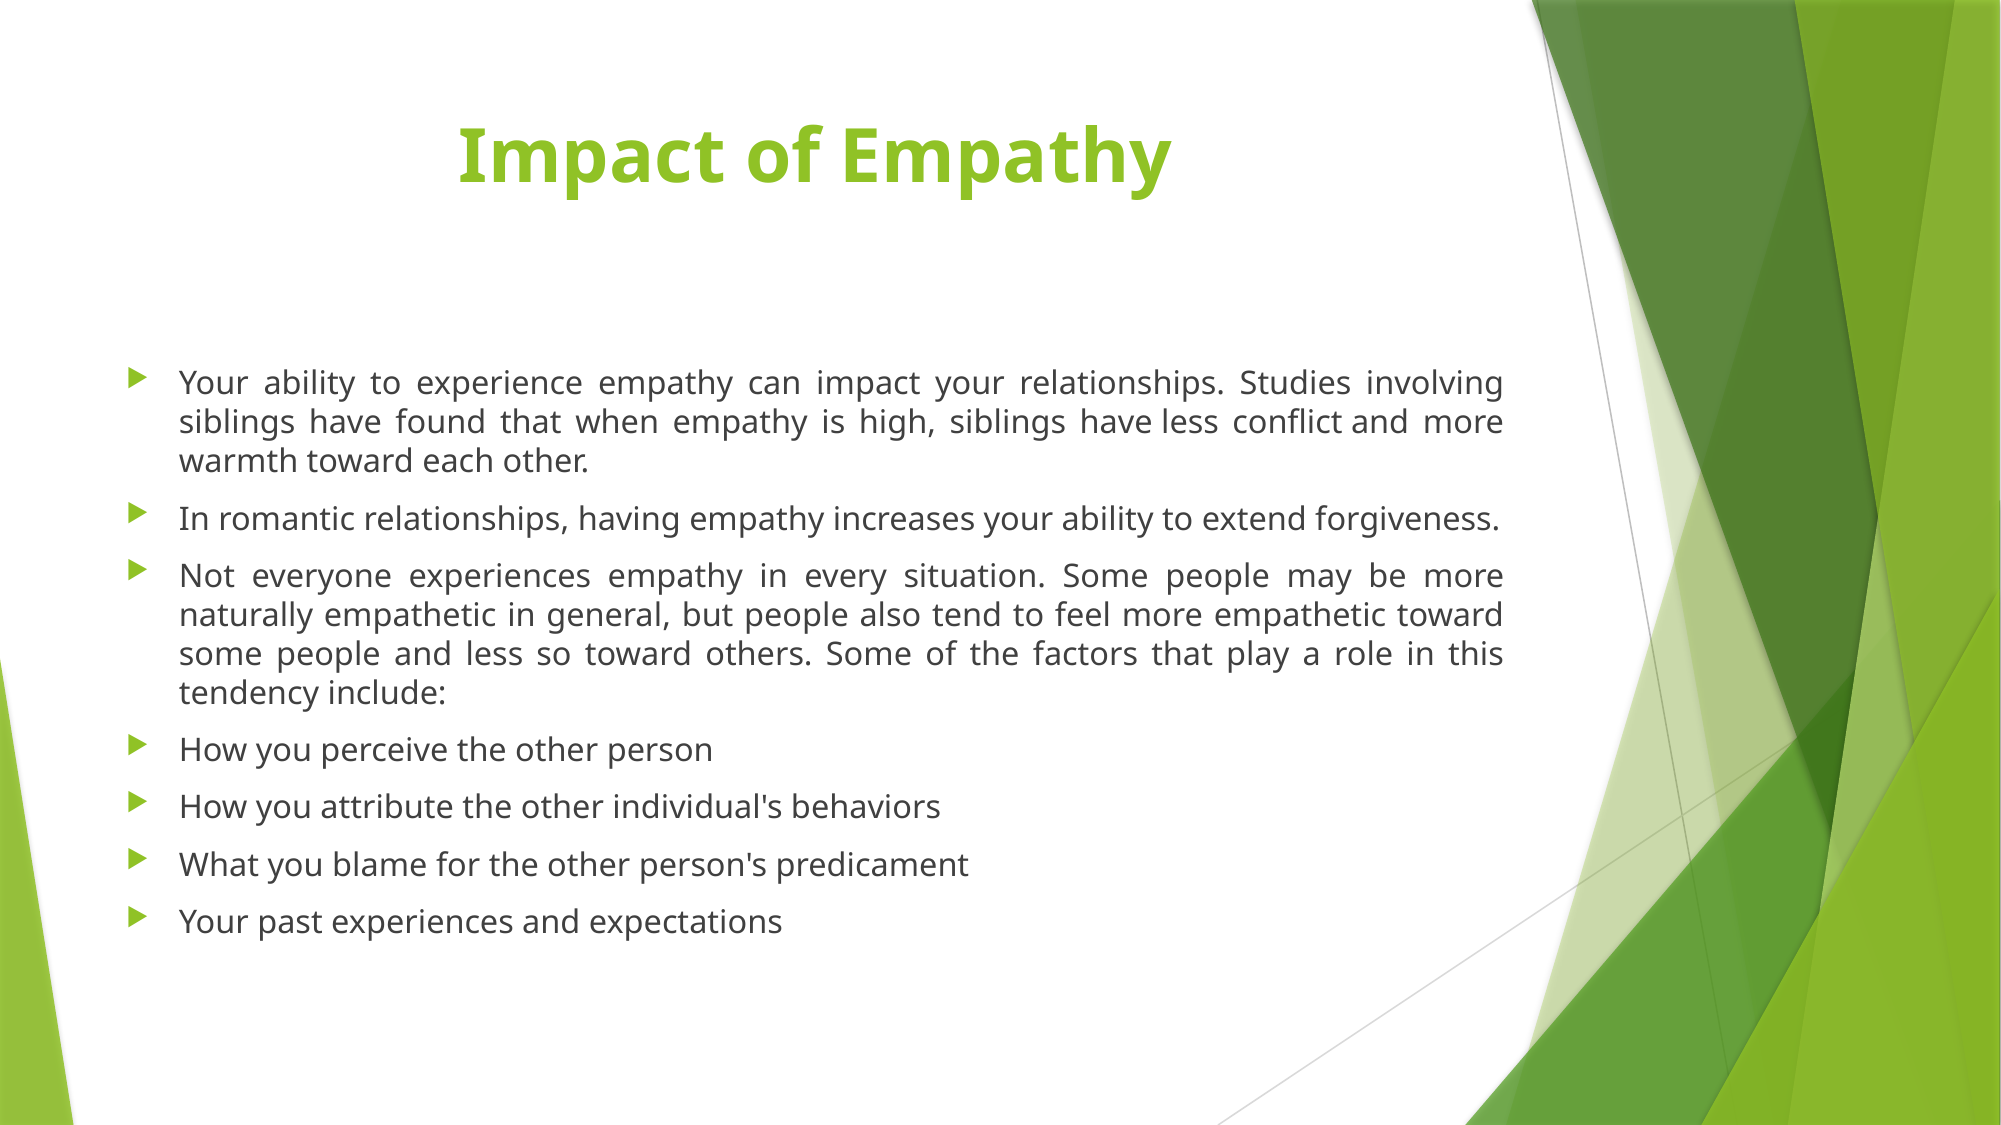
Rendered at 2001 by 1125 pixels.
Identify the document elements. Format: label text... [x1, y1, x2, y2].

list Your ability to experience empathy can impact your relationships. Studies involving siblings have found that when empathy is high, siblings have less conflict and more warmth toward each other. In romantic relationships, having empathy increases your ability to extend forgiveness. Not everyone experiences empathy in every situation. Some people may be more naturally empathetic in general, but people also tend to feel more empathetic toward some people and less so toward others. Some of the factors that play a role in this tendency include: How you perceive the other person How you attribute the other individual's behaviors What you blame for the other person's predicament Your past experiences and expectations [111, 354, 1522, 992]
title Impact of Empathy [111, 99, 1522, 317]
